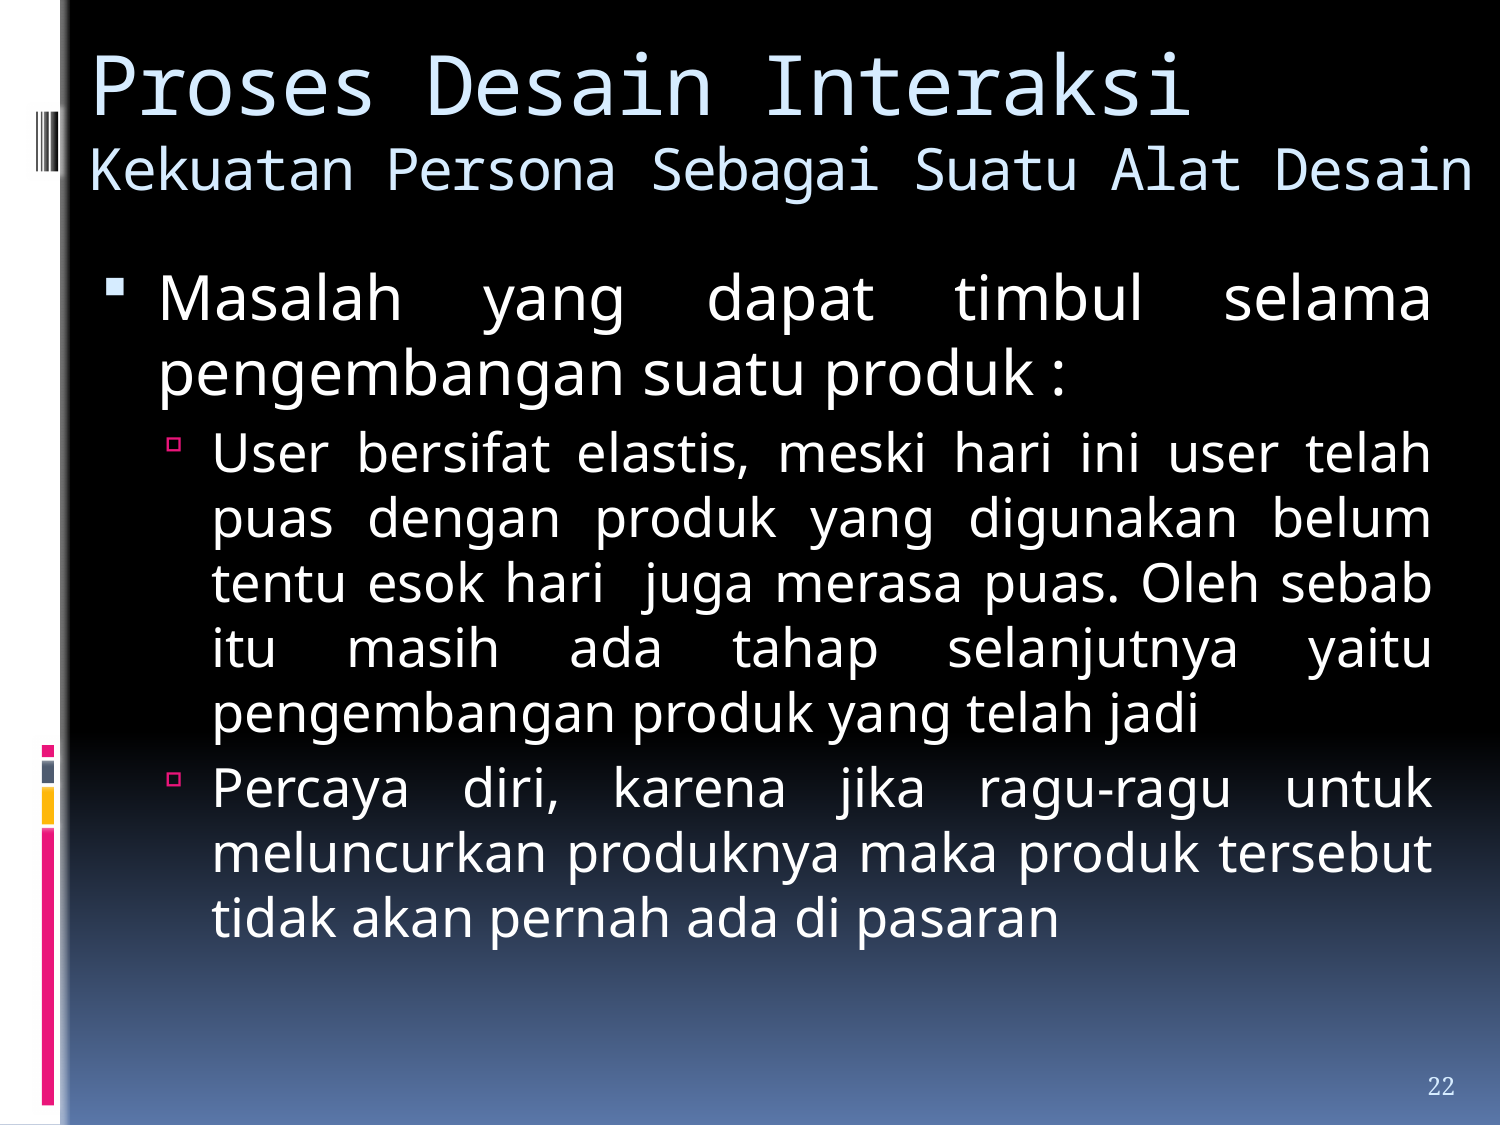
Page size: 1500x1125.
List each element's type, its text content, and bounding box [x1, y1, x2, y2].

list Masalah yang dapat timbul selama pengembangan suatu produk : User bersifat elastis, meski hari ini user telah puas dengan produk yang digunakan belum tentu esok hari juga merasa puas. Oleh sebab itu masih ada tahap selanjutnya yaitu pengembangan produk yang telah jadi Percaya diri, karena jika ragu-ragu untuk meluncurkan produknya maka produk tersebut tidak akan pernah ada di pasaran [75, 249, 1450, 1050]
title Proses Desain Interaksi Kekuatan Persona Sebagai Suatu Alat Desain [75, 24, 1500, 213]
slide_number 22 [1412, 1052, 1488, 1113]
